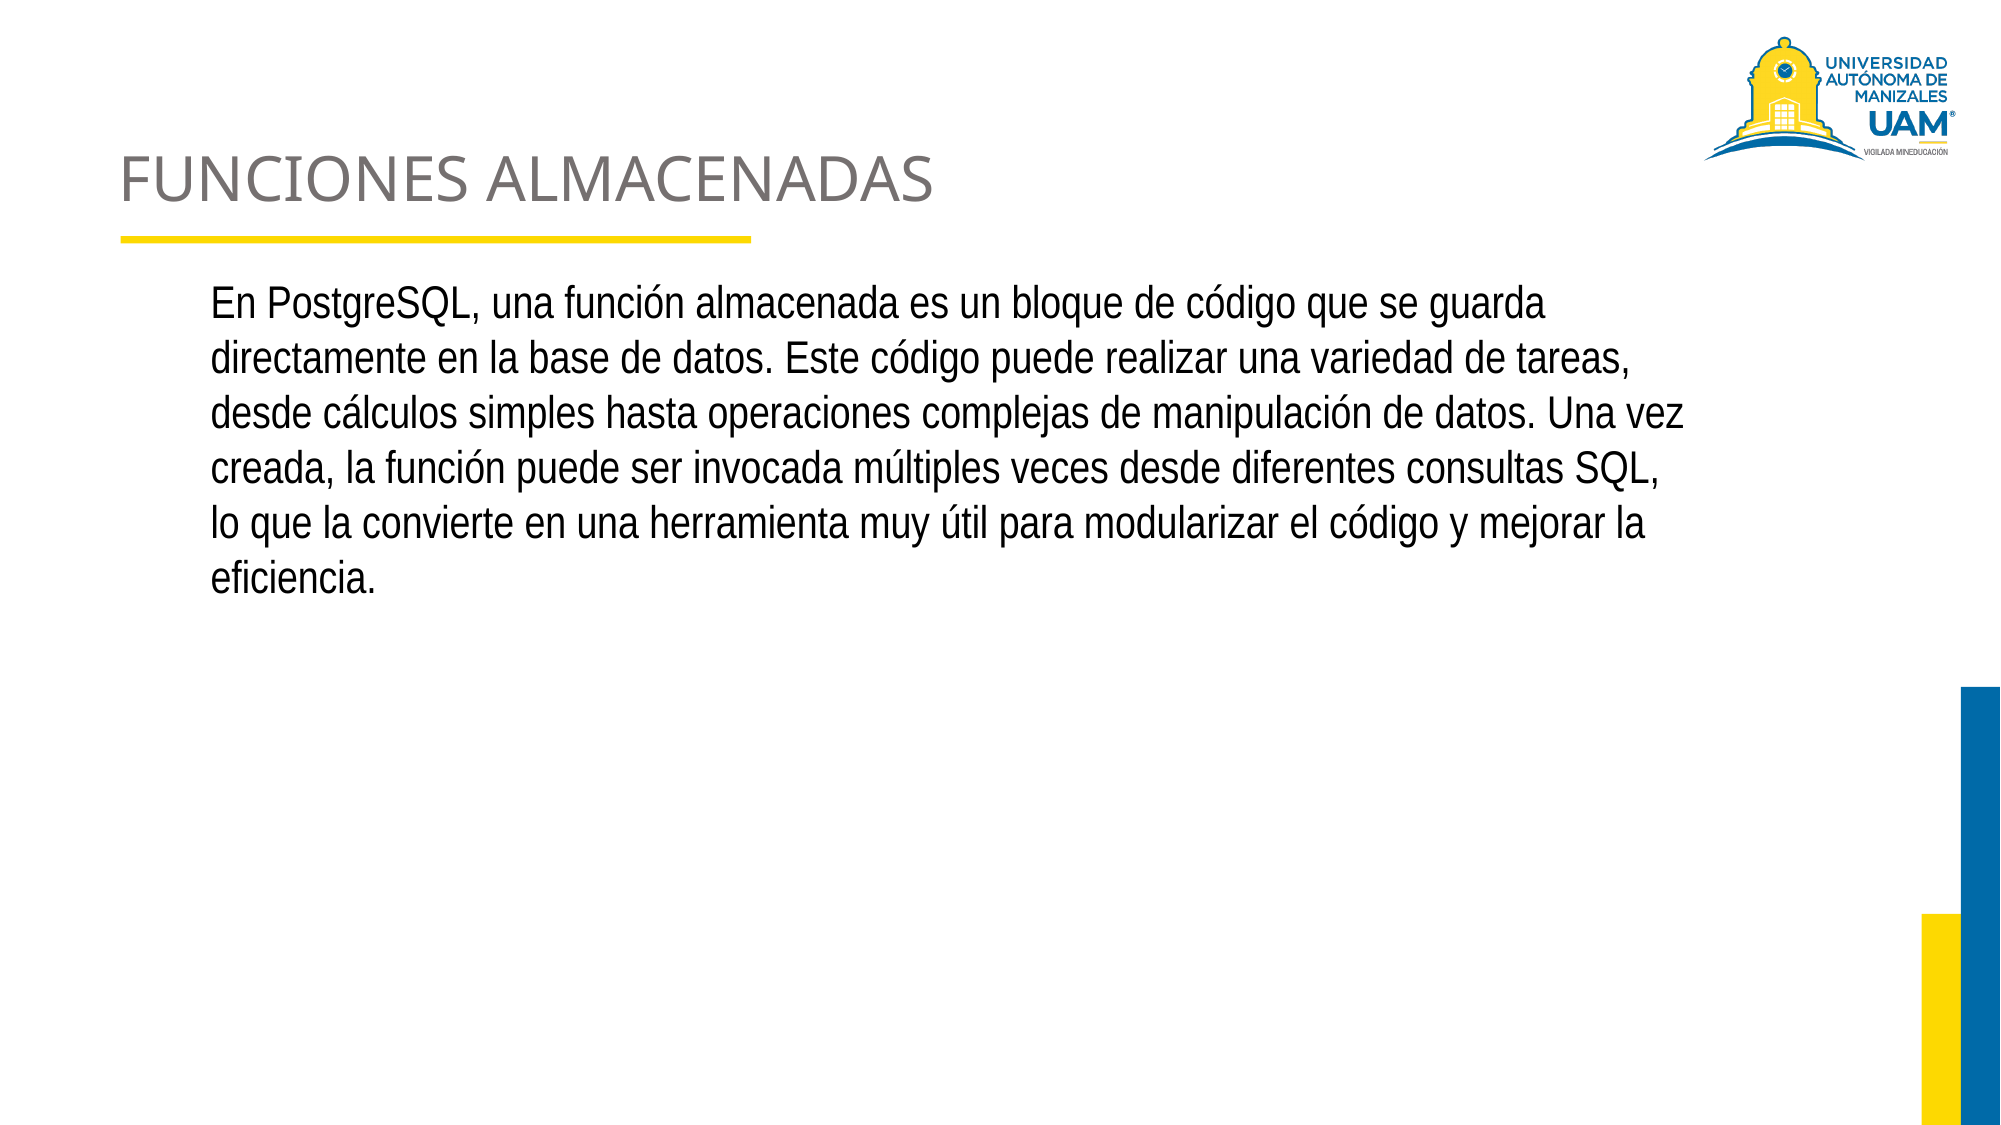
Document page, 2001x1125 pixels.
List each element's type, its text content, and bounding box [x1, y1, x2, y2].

title FUNCIONES ALMACENADAS [103, 96, 1829, 267]
text_box [120, 236, 752, 244]
list En PostgreSQL, una función almacenada es un bloque de código que se guarda directamente en la base de datos. Este código puede realizar una variedad de tareas, desde cálculos simples hasta operaciones complejas de manipulación de datos. Una vez creada, la función puede ser invocada múltiples veces desde diferentes consultas SQL, lo que la convierte en una herramienta muy útil para modularizar el código y mejorar la eficiencia. [120, 265, 1703, 756]
picture [1683, 13, 1976, 184]
